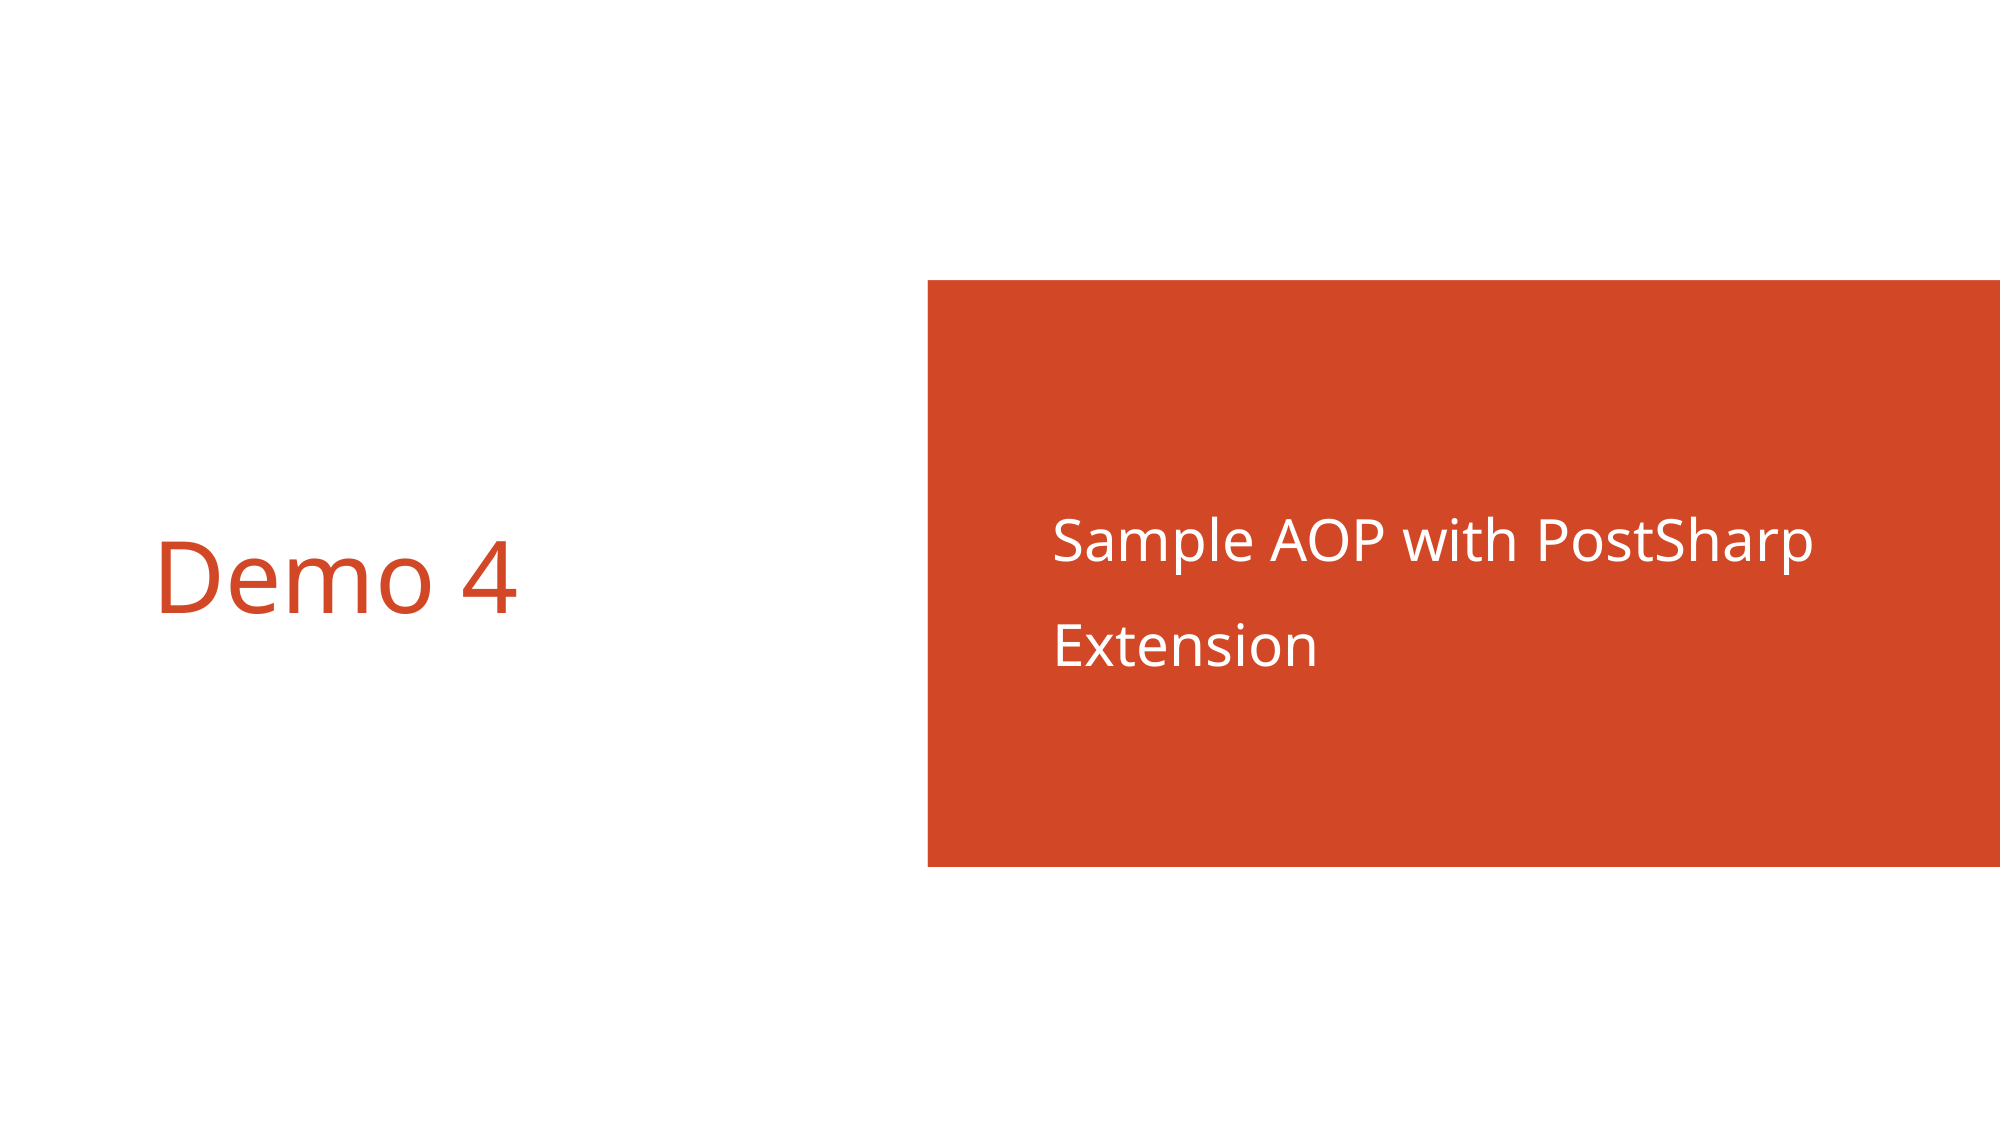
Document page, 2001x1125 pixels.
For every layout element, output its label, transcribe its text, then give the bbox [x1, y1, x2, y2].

title Demo 4 [137, 394, 878, 753]
list Sample AOP with PostSharp Extension [1037, 394, 1902, 753]
